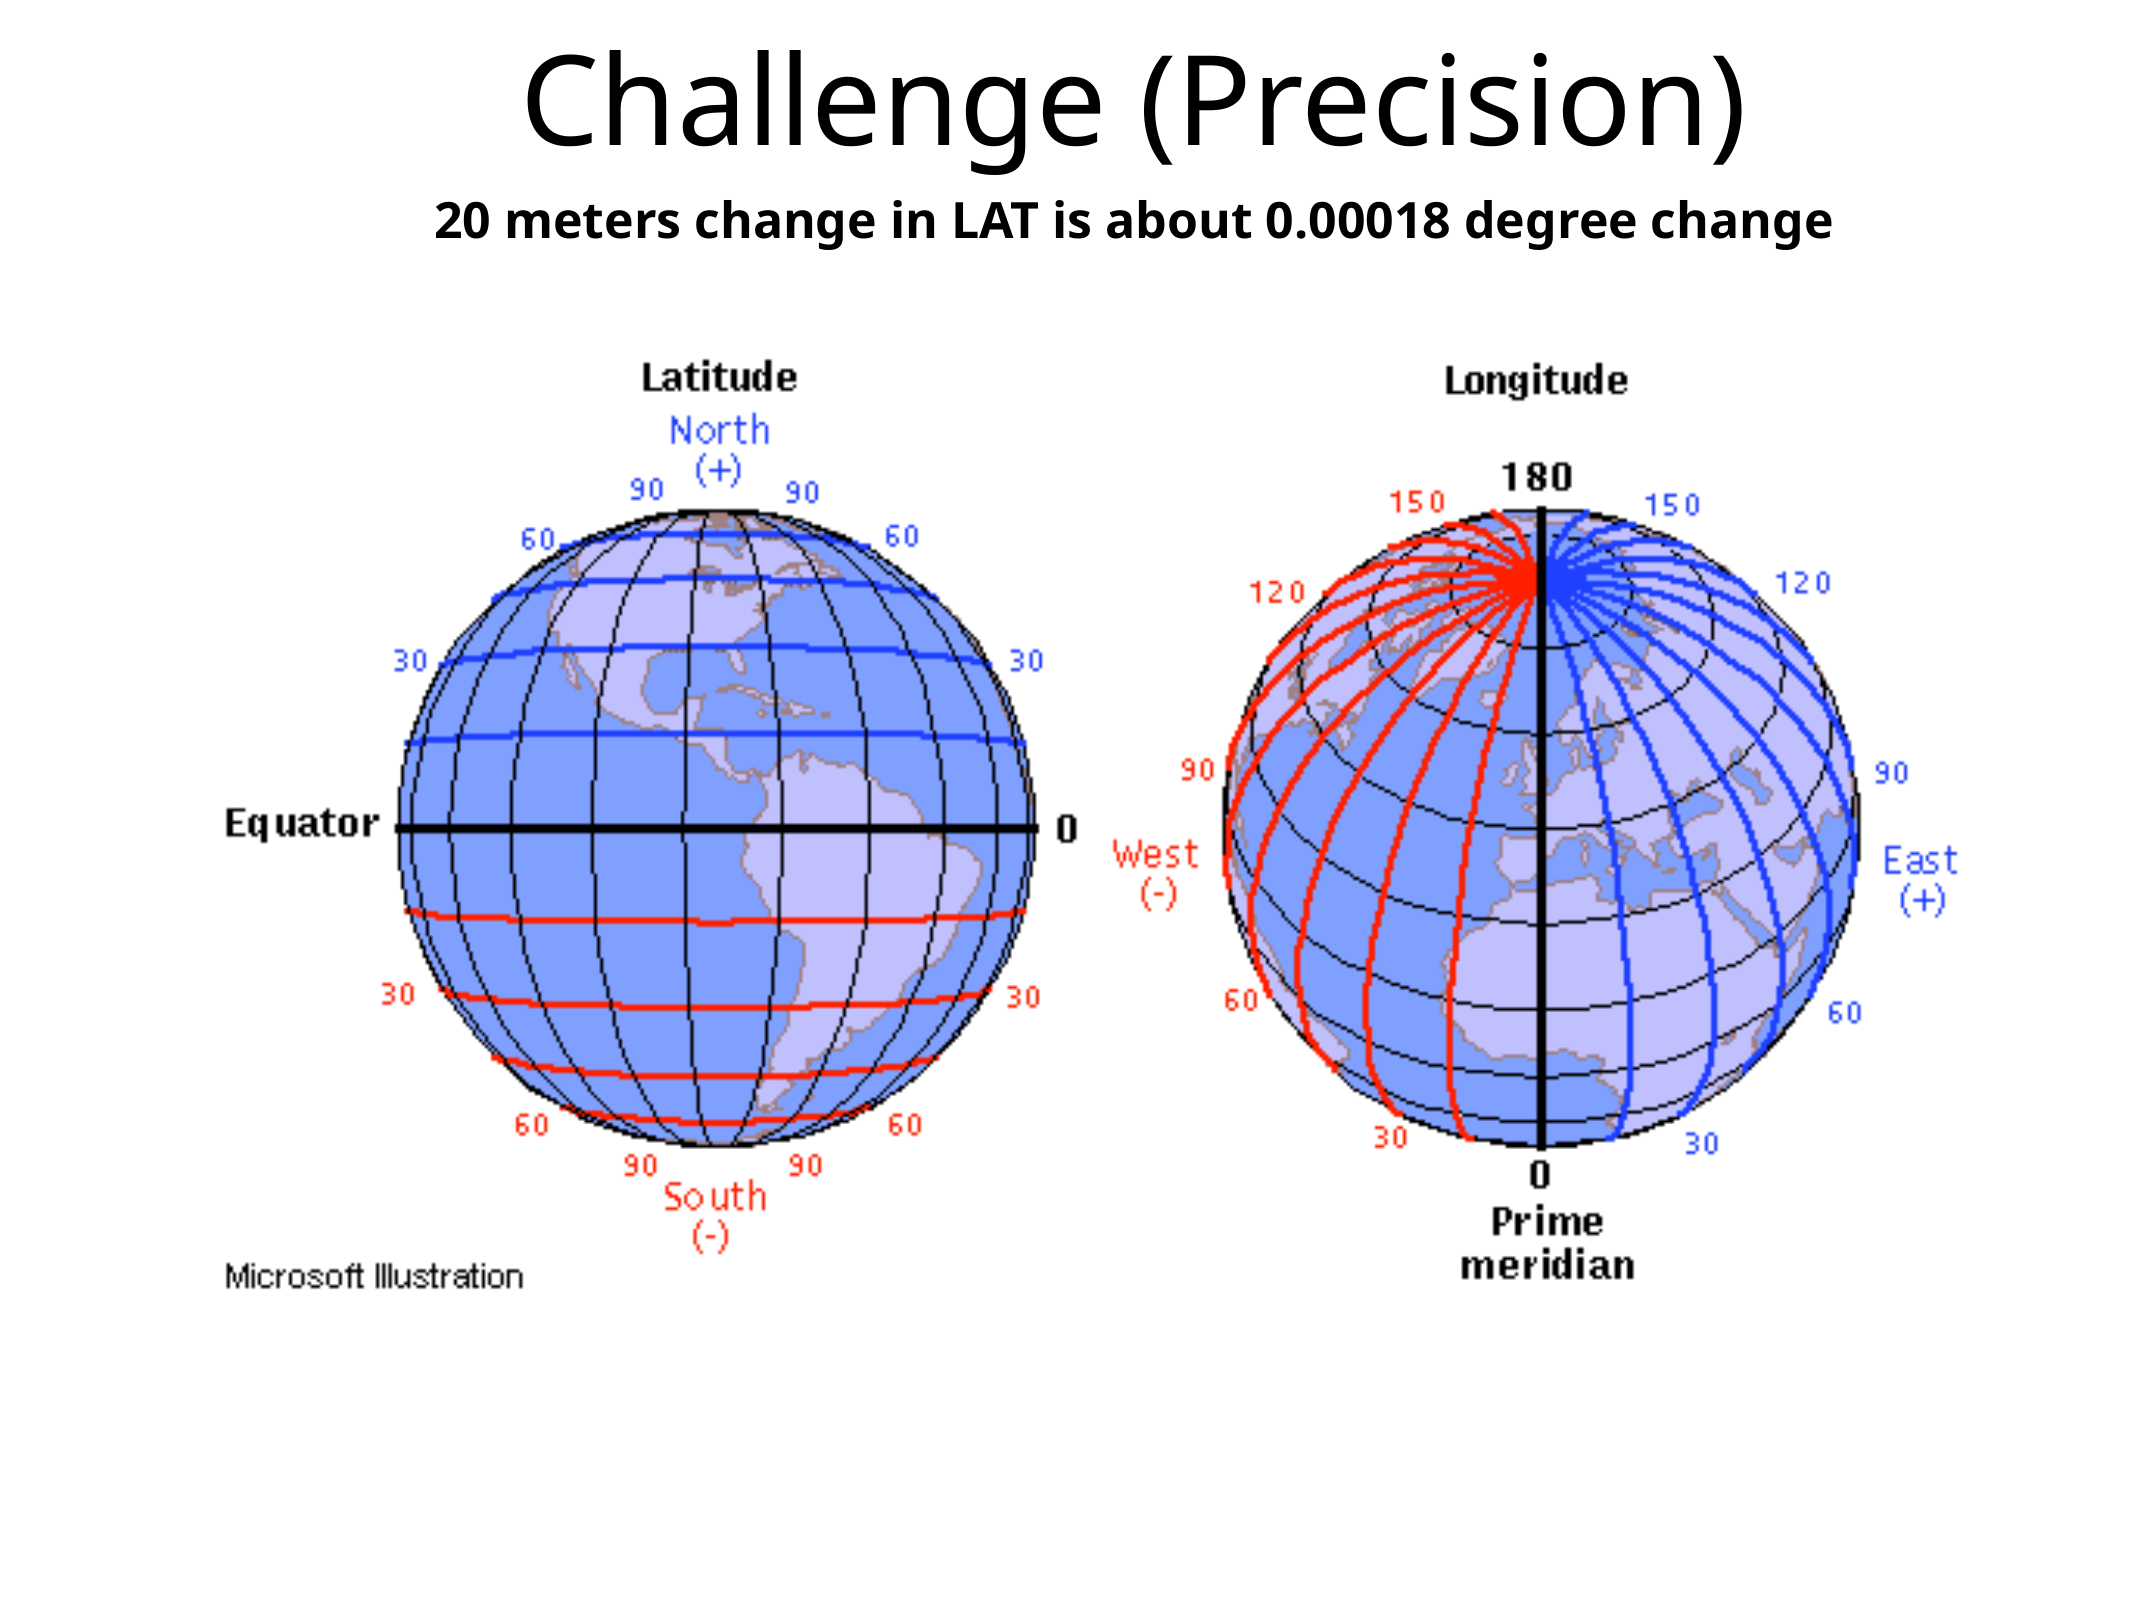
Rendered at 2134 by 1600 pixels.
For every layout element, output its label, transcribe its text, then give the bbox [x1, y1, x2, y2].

title Challenge (Precision) [223, 0, 2046, 274]
picture [206, 339, 1986, 1311]
text_box 20 meters change in LAT is about 0.00018 degree change [426, 180, 1843, 258]
